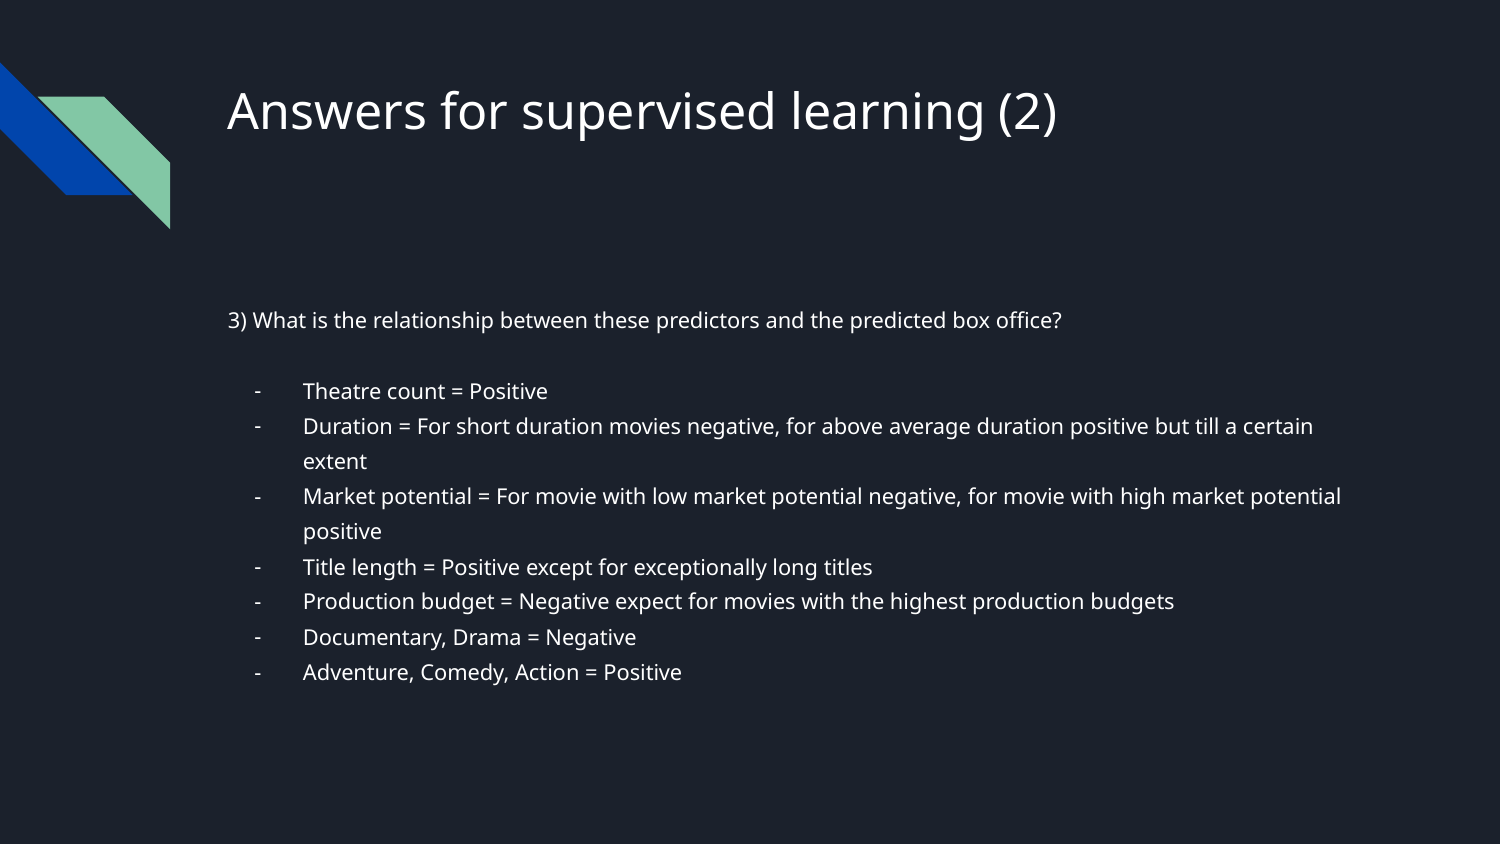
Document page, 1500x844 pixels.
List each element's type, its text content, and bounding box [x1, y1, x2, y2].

list 3) What is the relationship between these predictors and the predicted box office? Theatre count = Positive Duration = For short duration movies negative, for above average duration positive but till a certain extent Market potential = For movie with low market potential negative, for movie with high market potential positive Title length = Positive except for exceptionally long titles Production budget = Negative expect for movies with the highest production budgets Documentary, Drama = Negative Adventure, Comedy, Action = Positive [212, 257, 1368, 735]
title Answers for supervised learning (2) [212, 64, 1368, 215]
